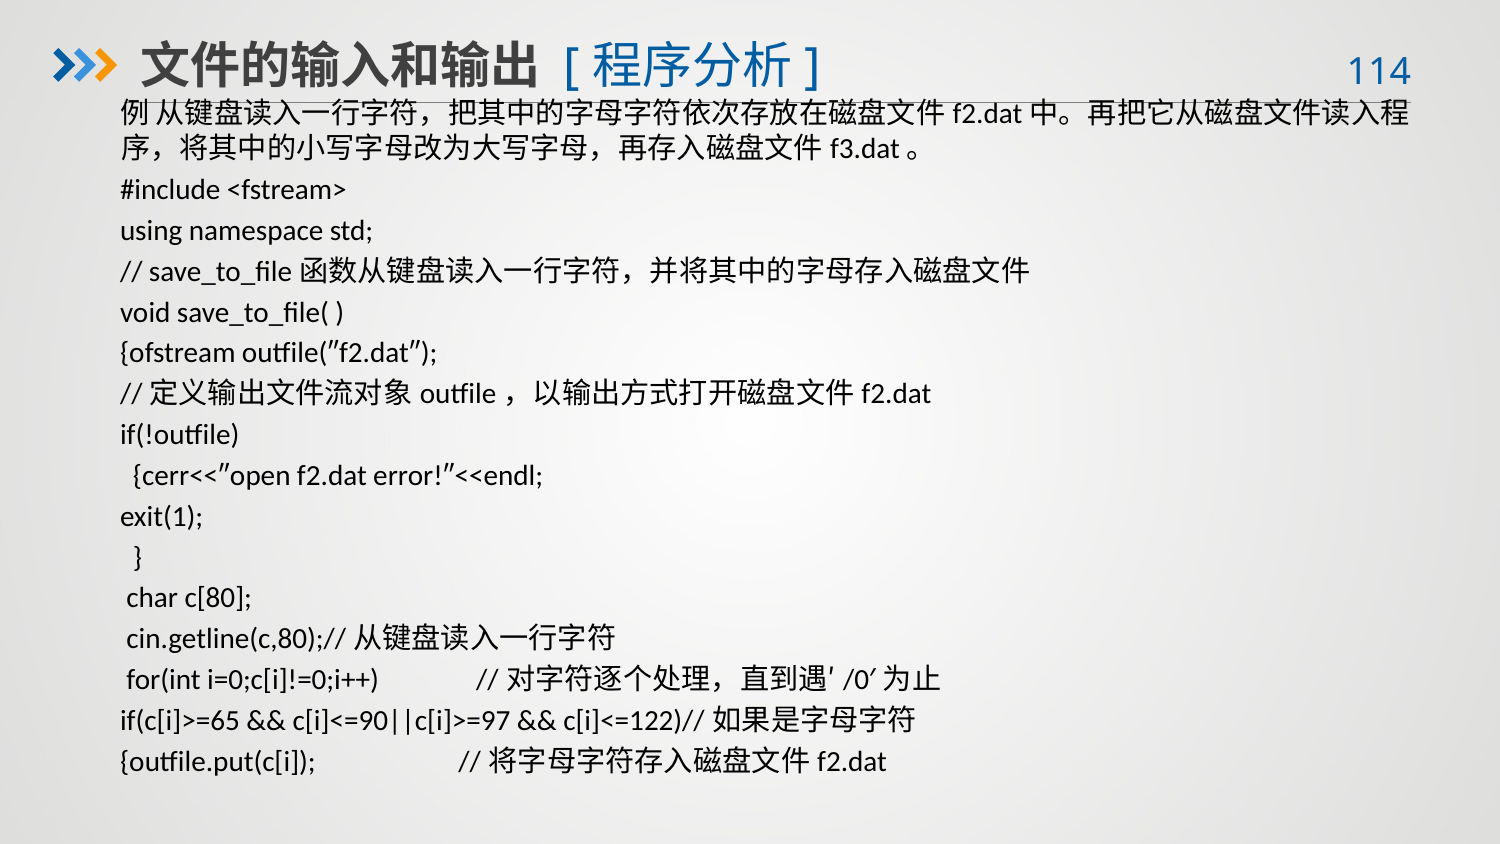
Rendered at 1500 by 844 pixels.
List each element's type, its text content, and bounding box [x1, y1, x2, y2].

text_box 文件的输入和输出 [程序分析] [140, 32, 845, 87]
picture [0, 0, 1500, 844]
text_box 例 从键盘读入一行字符，把其中的字母字符依次存放在磁盘文件f2.dat中。再把它从磁盘文件读入程序，将其中的小写字母改为大写字母，再存入磁盘文件f3.dat。 #include <fstream> using namespace std; // save_to_file函数从键盘读入一行字符，并将其中的字母存入磁盘文件 void save_to_file( ) {ofstream outfile(″f2.dat″); //定义输出文件流对象outfile，以输出方式打开磁盘文件f2.dat if(!outfile) {cerr<<″open f2.dat error!″<<endl; exit(1); } char c[80]; cin.getline(c,80);//从键盘读入一行字符 for(int i=0;c[i]!=0;i++) //对字符逐个处理，直到遇′/0′为止 if(c[i]>=65 && c[i]<=90||c[i]>=97 && c[i]<=122)//如果是字母字符 {outfile.put(c[i]); //将字母字符存入磁盘文件f2.dat [50, 87, 1425, 824]
